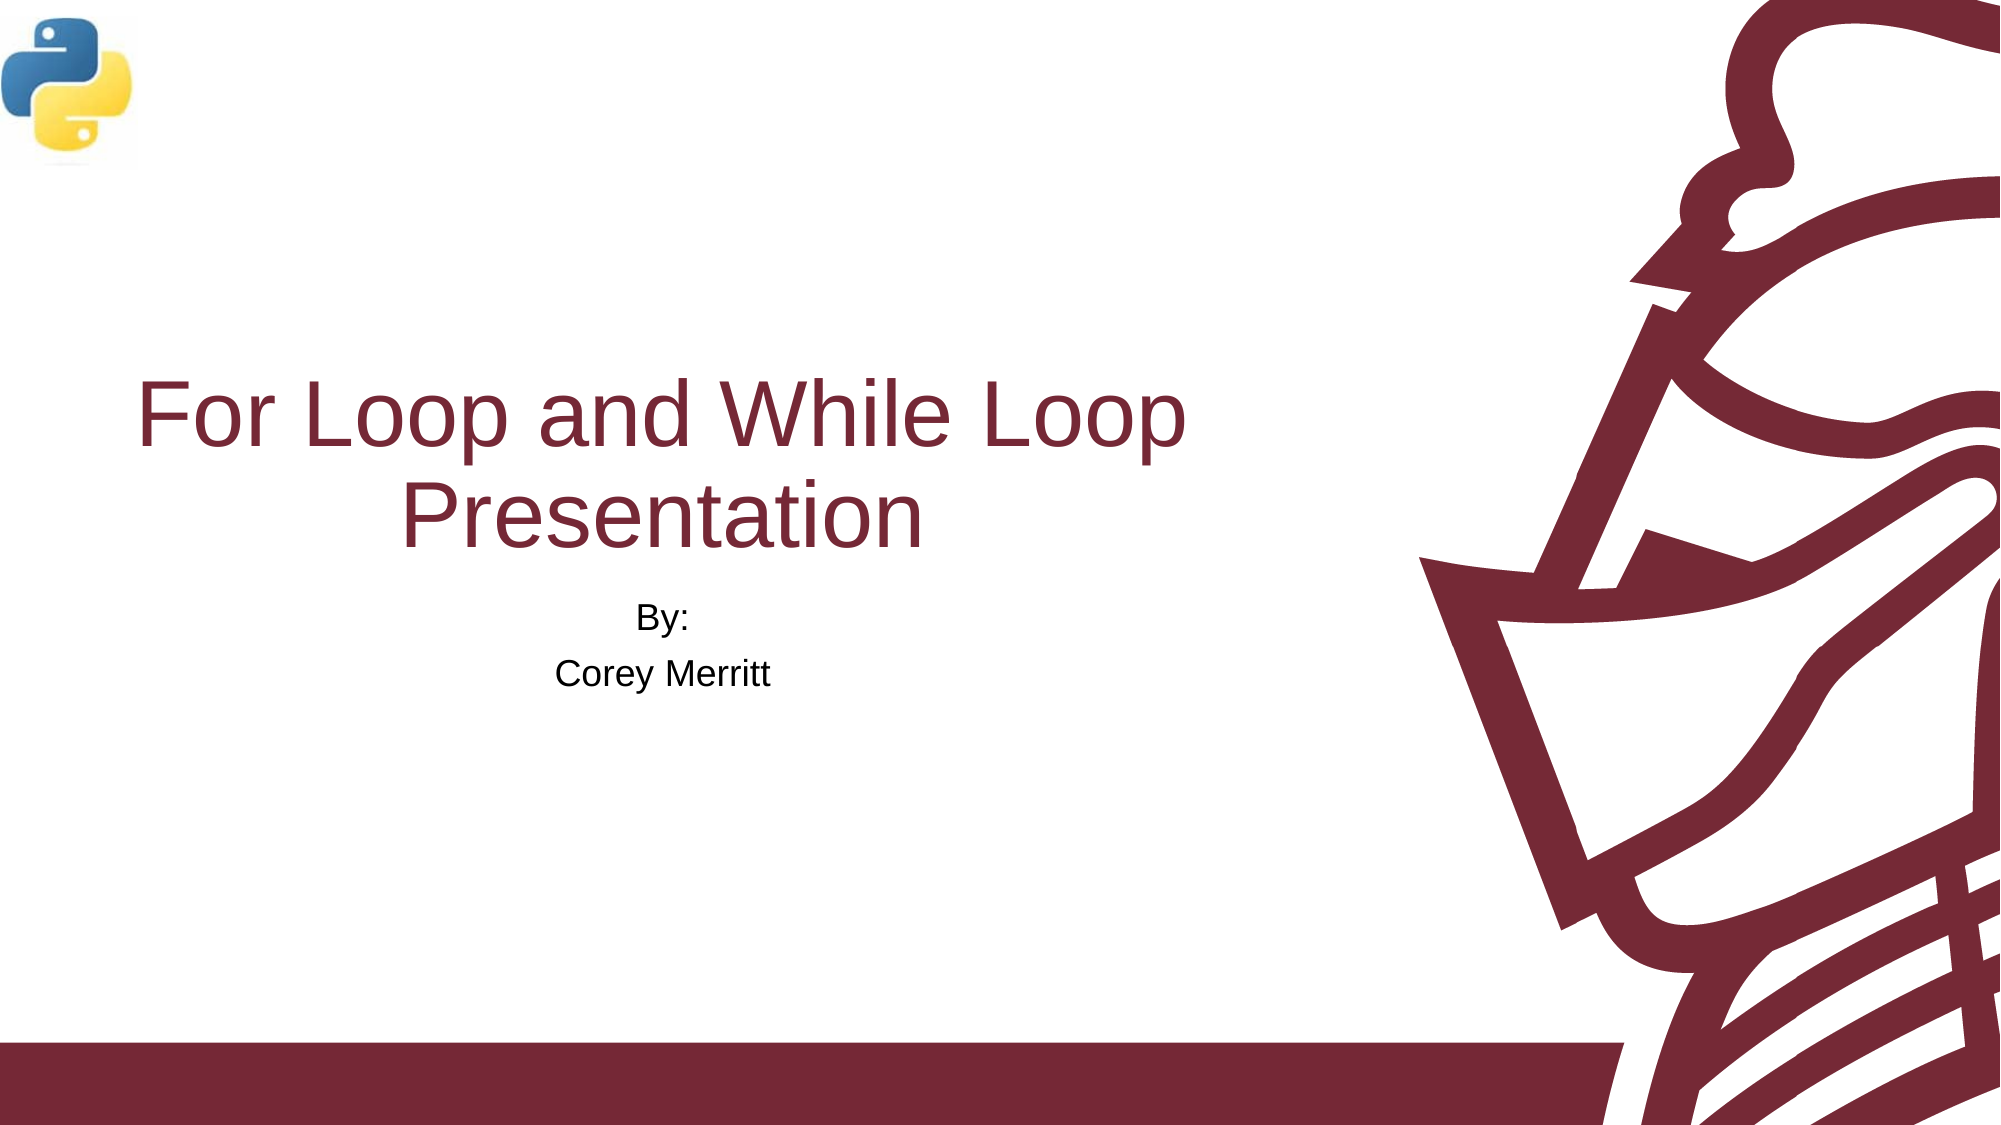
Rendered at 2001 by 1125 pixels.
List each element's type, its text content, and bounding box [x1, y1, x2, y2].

subtitle By: Corey Merritt [62, 590, 1263, 863]
picture [0, 0, 138, 187]
title For Loop and While Loop Presentation [62, 184, 1263, 576]
picture [1357, 0, 2000, 1125]
